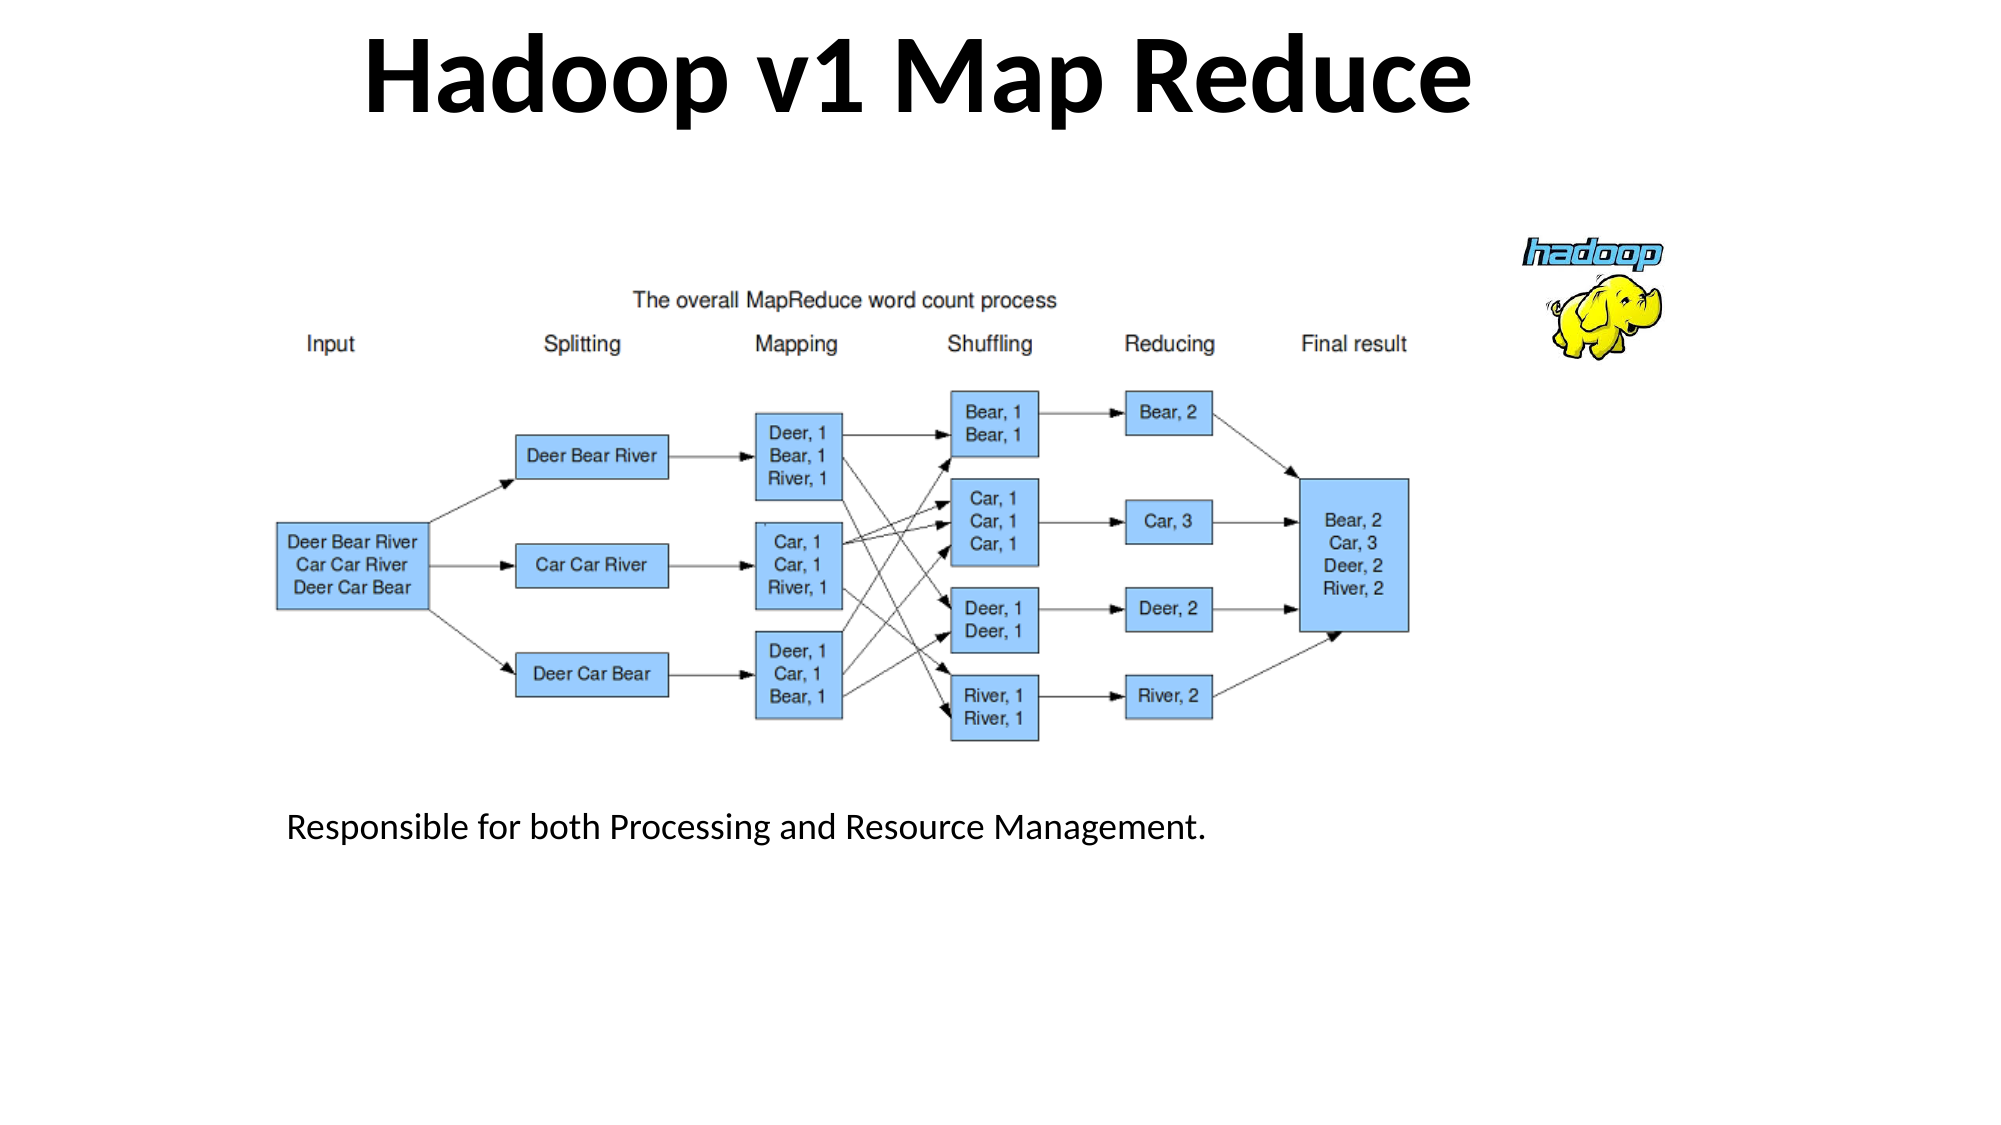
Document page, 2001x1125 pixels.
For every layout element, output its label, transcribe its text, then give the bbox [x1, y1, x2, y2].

text_box Hadoop v1 Map Reduce [348, 0, 1490, 143]
picture [1495, 228, 1694, 384]
picture [242, 226, 1461, 793]
text_box Responsible for both Processing and Resource Management. [271, 794, 1223, 855]
